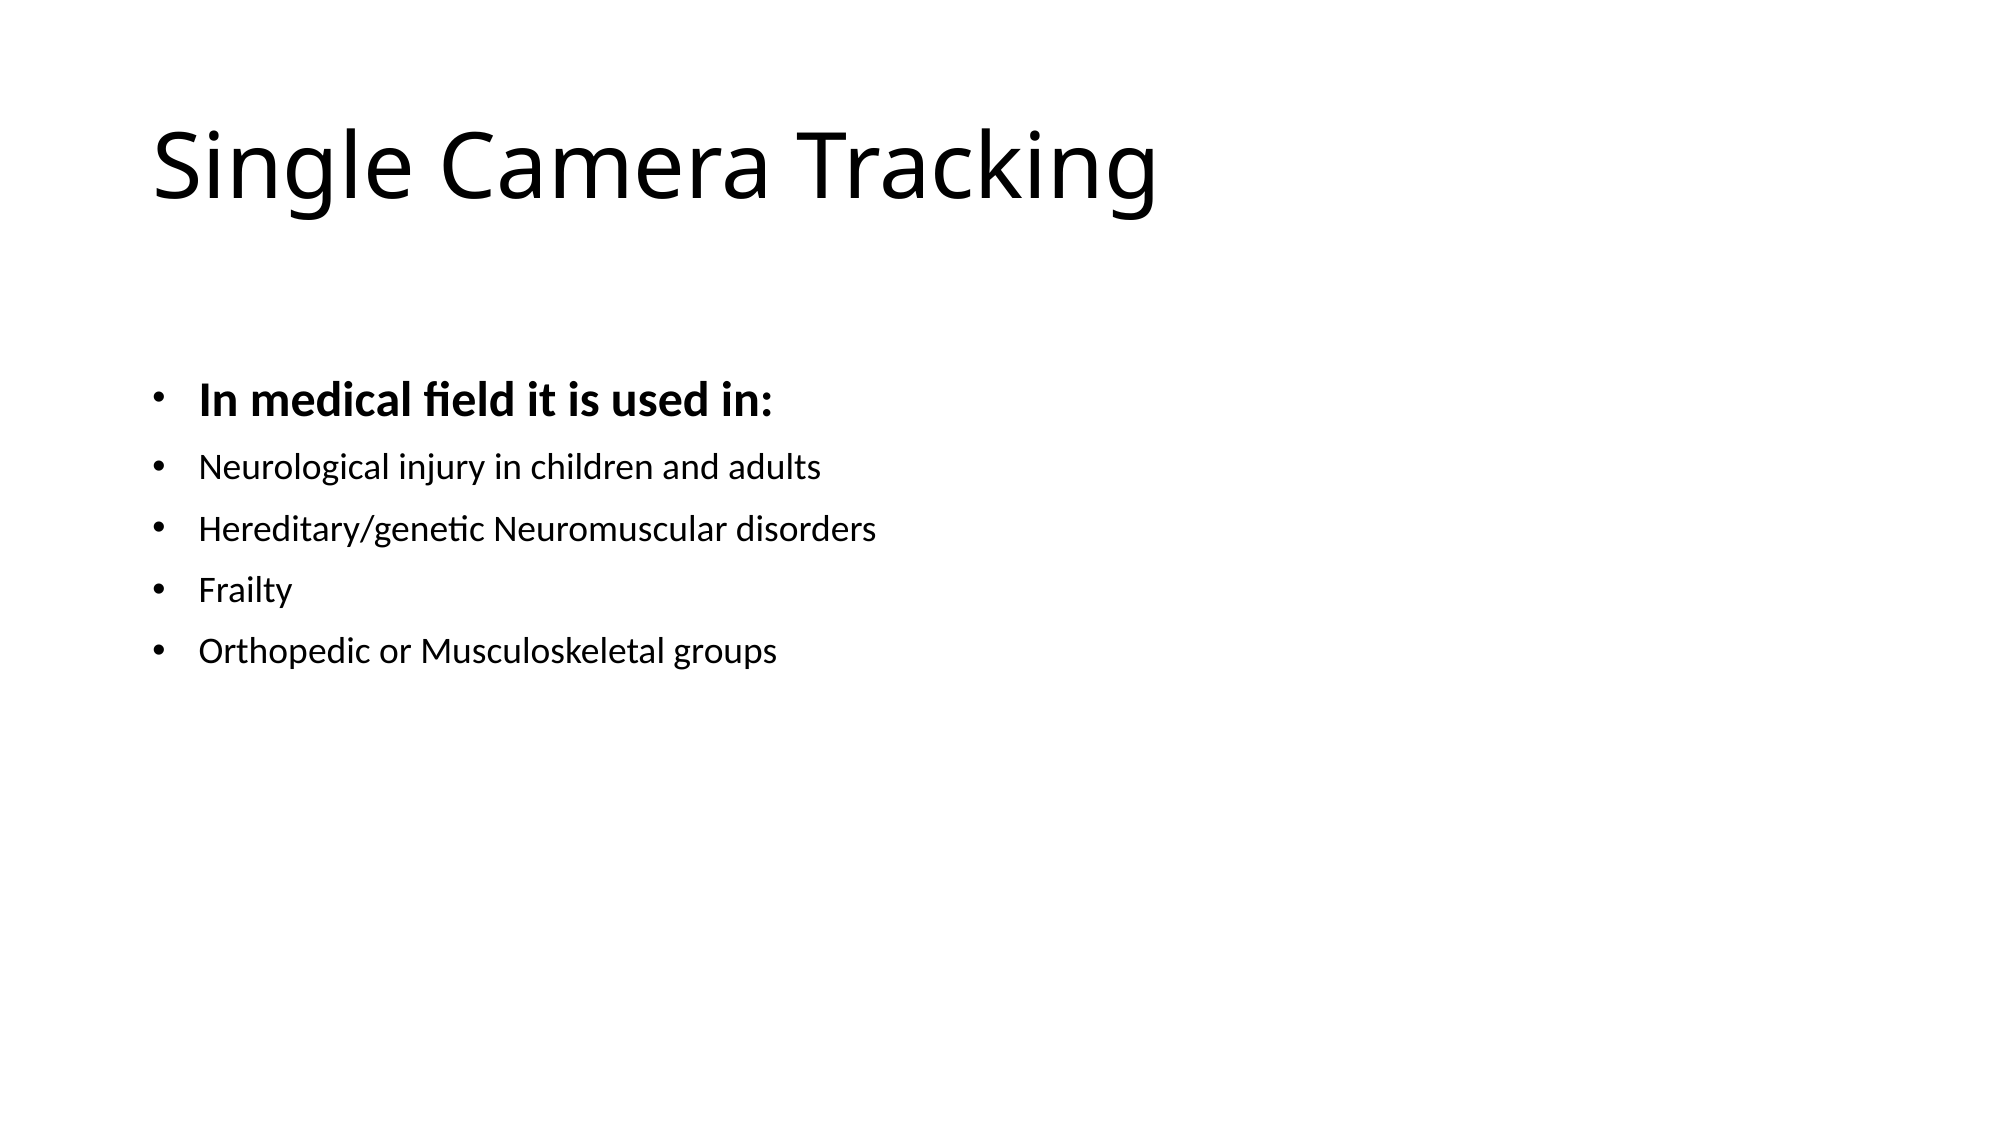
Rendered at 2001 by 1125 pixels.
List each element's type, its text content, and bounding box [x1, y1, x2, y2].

title Single Camera Tracking [137, 59, 1863, 278]
list In medical field it is used in: Neurological injury in children and adults Hereditary/genetic Neuromuscular disorders Frailty Orthopedic or Musculoskeletal groups [137, 299, 1863, 1014]
